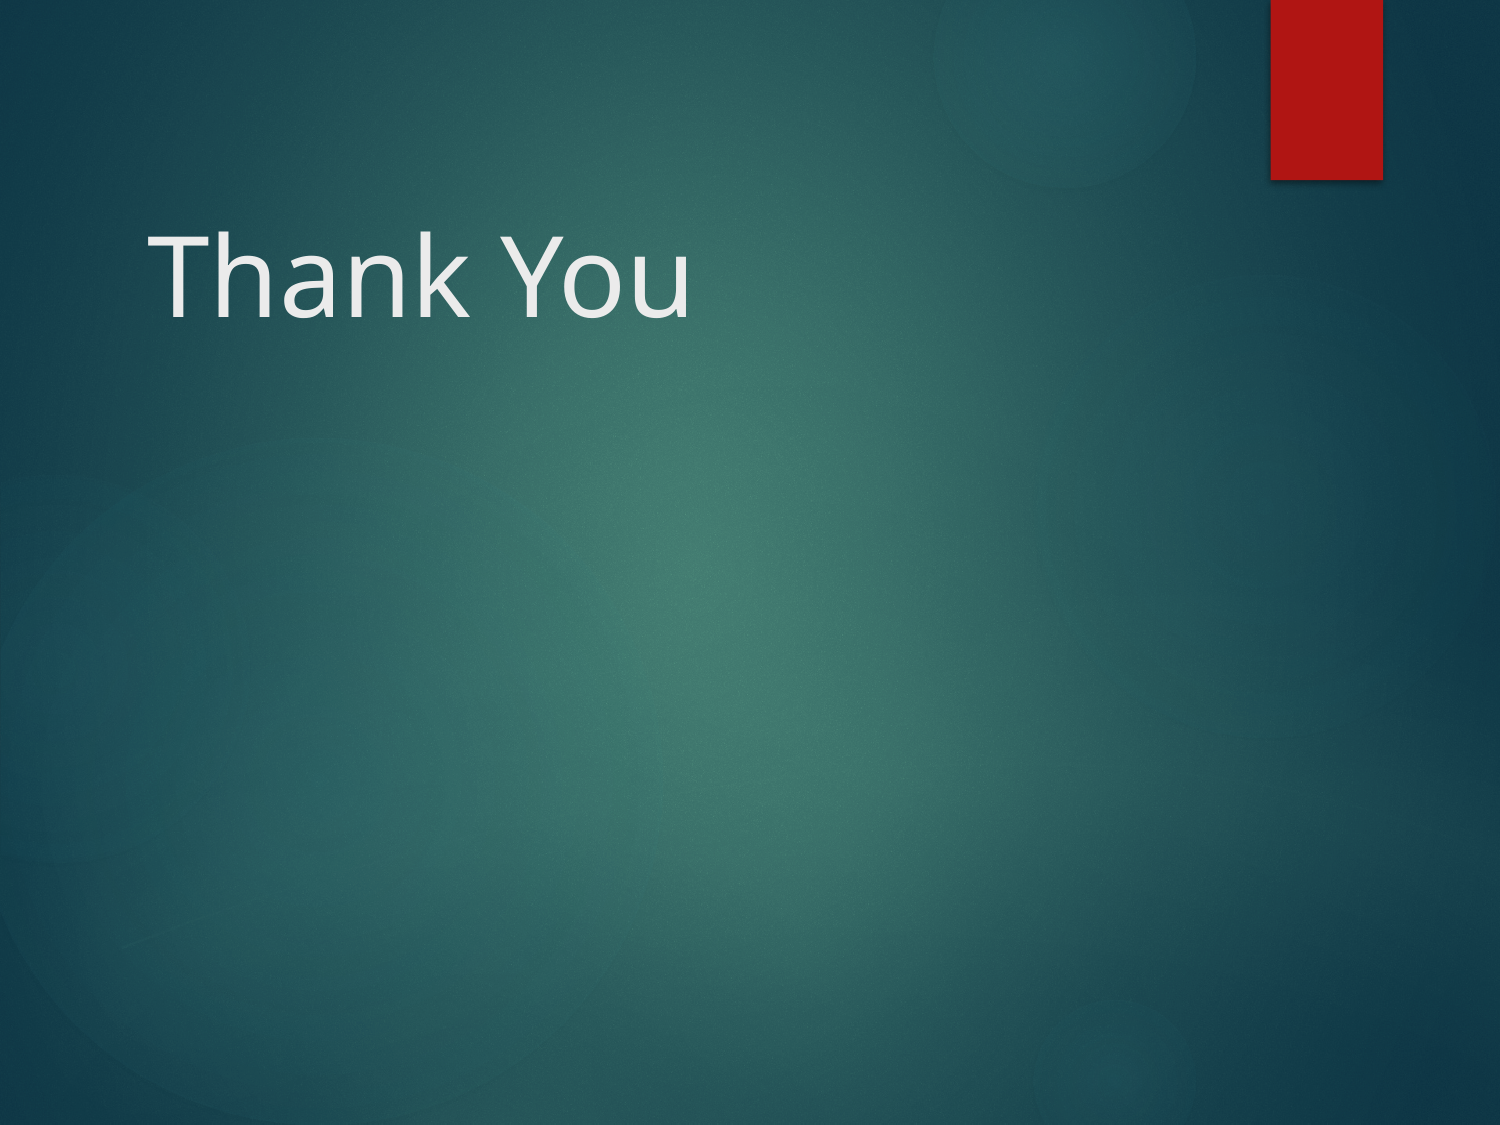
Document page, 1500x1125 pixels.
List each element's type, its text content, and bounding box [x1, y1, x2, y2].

title Thank You [132, 197, 823, 428]
